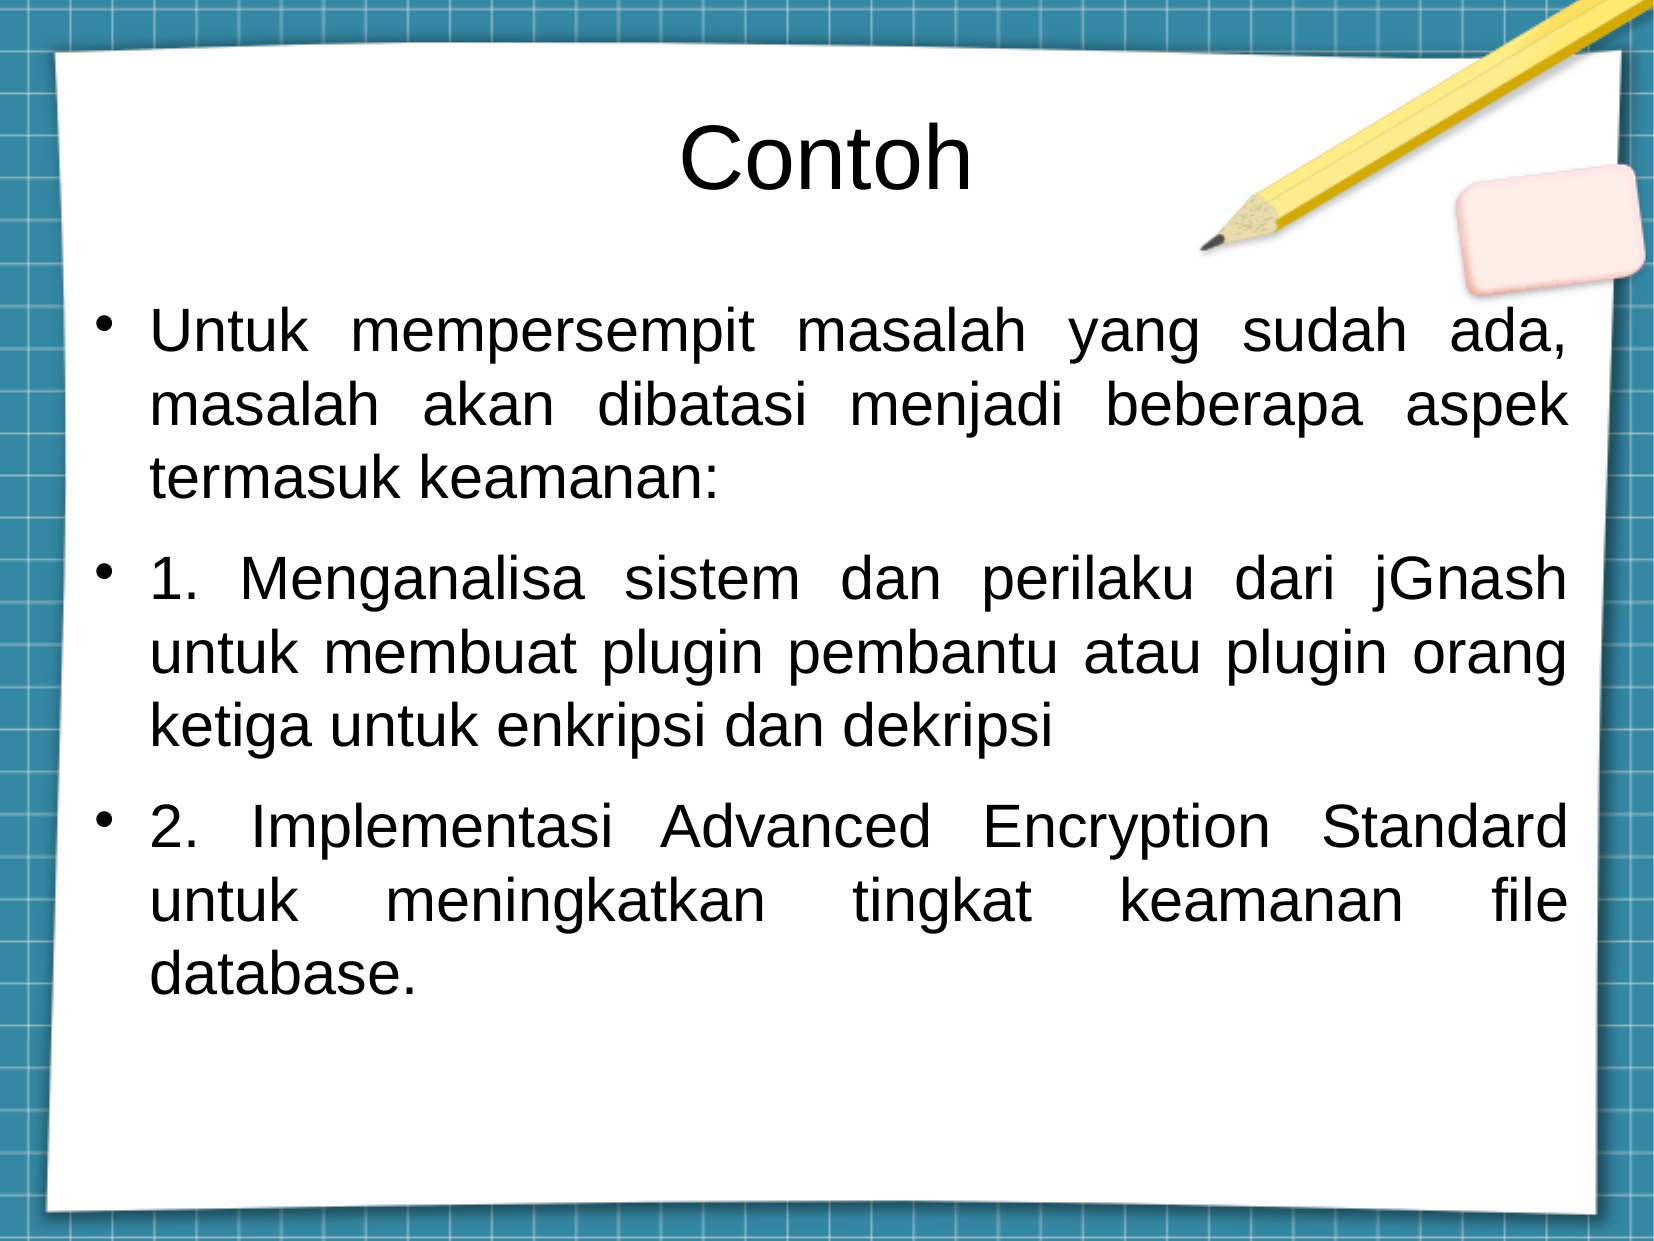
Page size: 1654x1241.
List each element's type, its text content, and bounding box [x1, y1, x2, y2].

text_box Contoh [82, 49, 1571, 257]
picture [0, 0, 1654, 1241]
text_box Untuk mempersempit masalah yang sudah ada, masalah akan dibatasi menjadi beberapa aspek termasuk keamanan: 1. Menganalisa sistem dan perilaku dari jGnash untuk membuat plugin pembantu atau plugin orang ketiga untuk enkripsi dan dekripsi 2. Implementasi Advanced Encryption Standard untuk meningkatkan tingkat keamanan file database. [82, 290, 1571, 1010]
